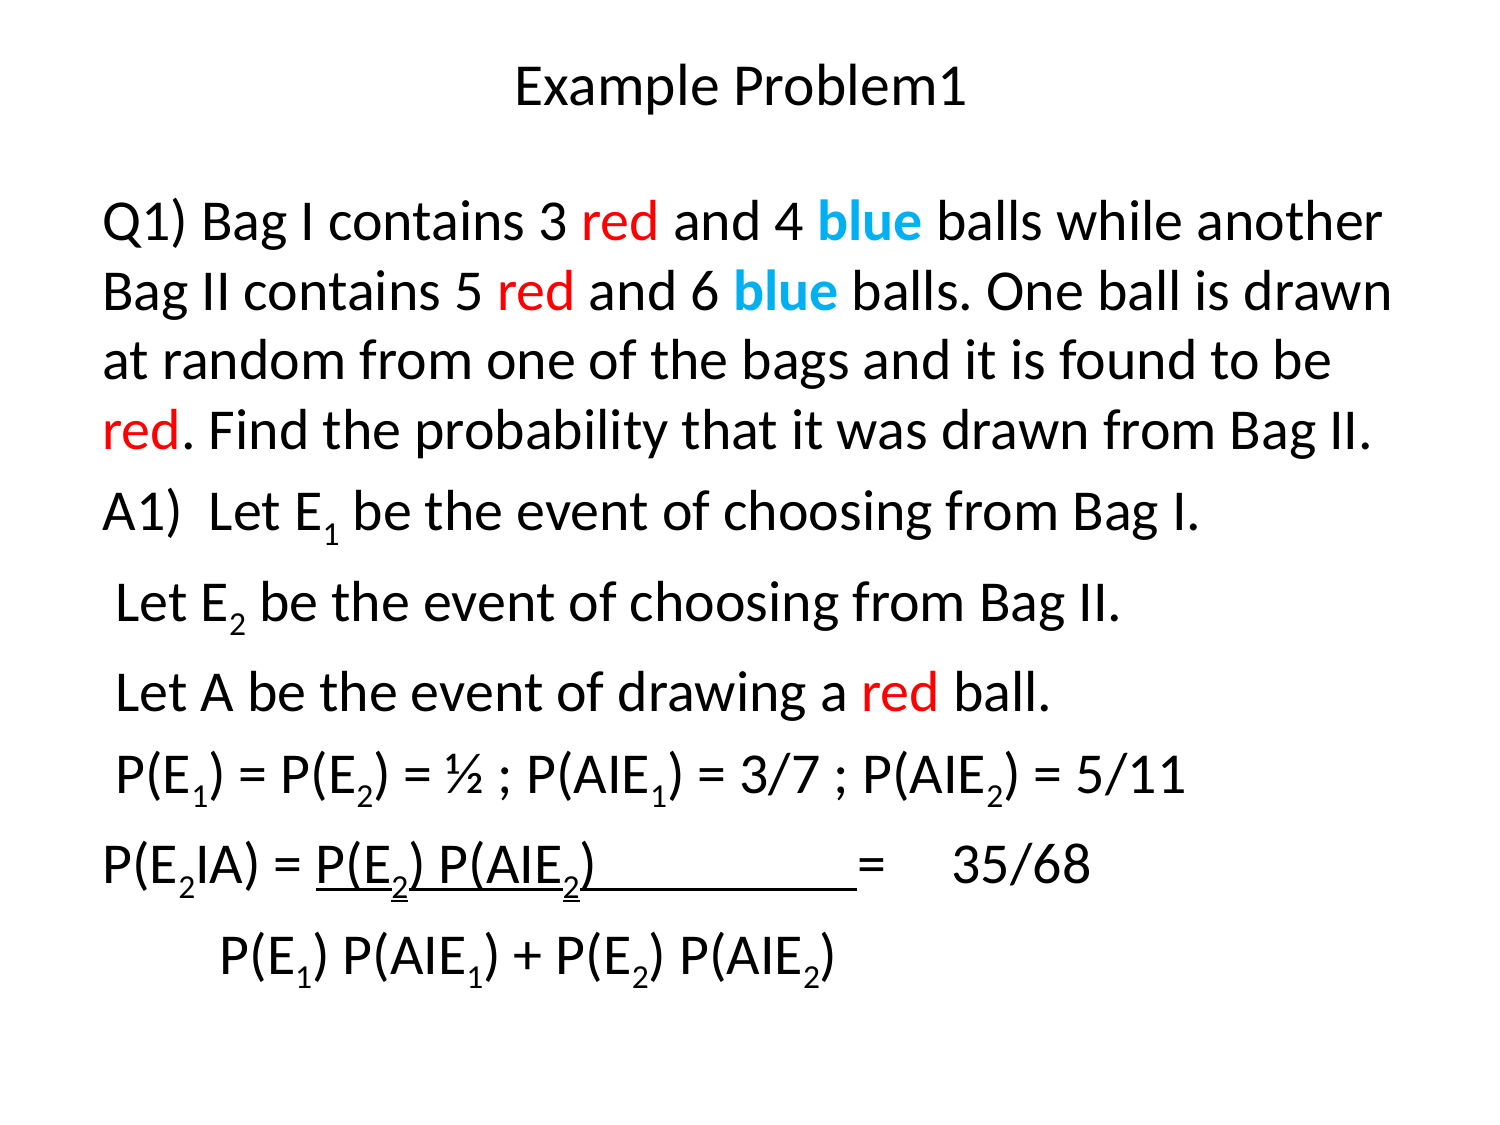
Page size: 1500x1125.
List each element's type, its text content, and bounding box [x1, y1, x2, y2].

title Example Problem1 [0, 37, 1499, 125]
list Q1) Bag I contains 3 red and 4 blue balls while another Bag II contains 5 red and 6 blue balls. One ball is drawn at random from one of the bags and it is found to be red. Find the probability that it was drawn from Bag II. A1) Let E1 be the event of choosing from Bag I. Let E2 be the event of choosing from Bag II. Let A be the event of drawing a red ball. P(E1) = P(E2) = ½ ; P(AIE1) = 3/7 ; P(AIE2) = 5/11 P(E2IA) = P(E2) P(AIE2) = 35/68 P(E1) P(AIE1) + P(E2) P(AIE2) [87, 174, 1413, 1075]
